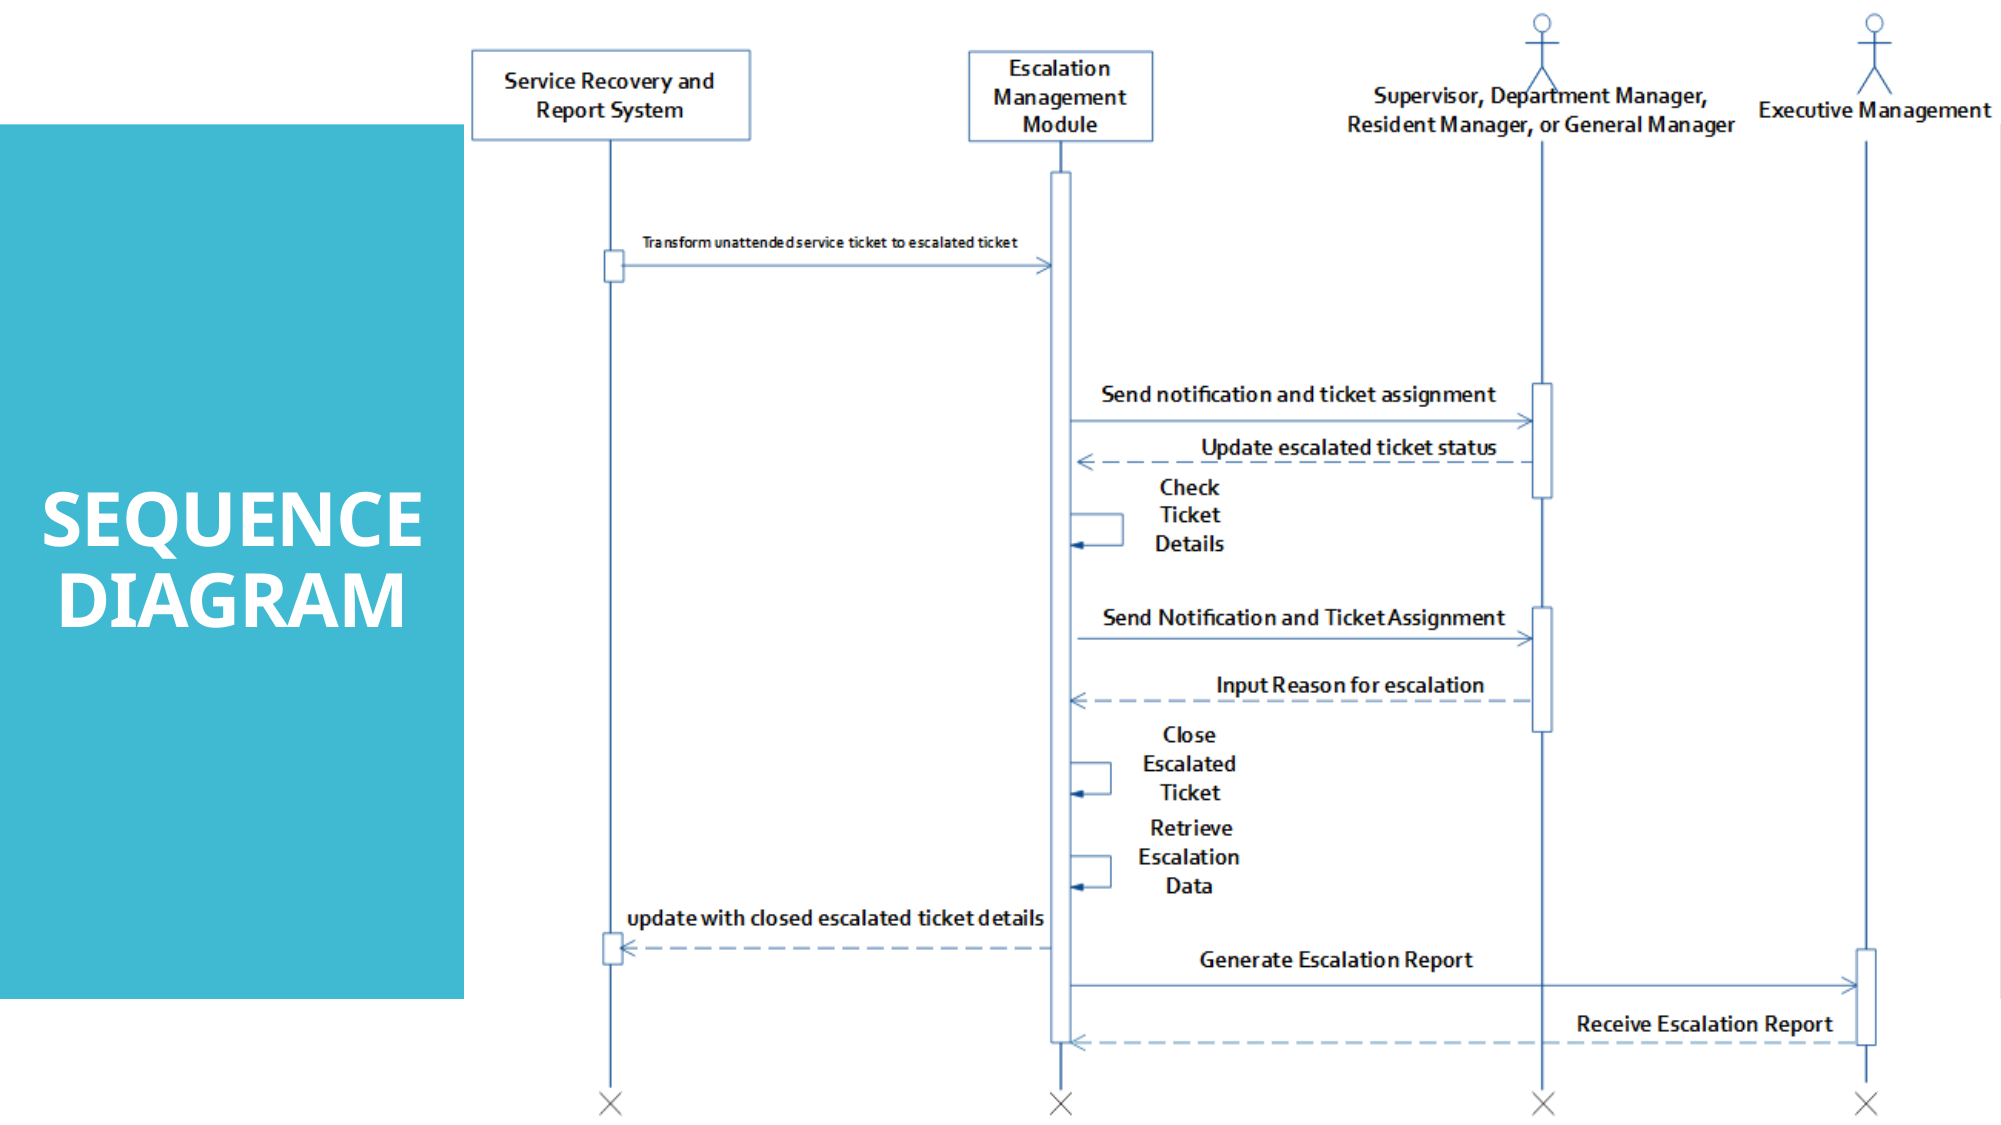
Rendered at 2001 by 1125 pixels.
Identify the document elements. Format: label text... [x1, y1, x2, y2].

picture [464, 0, 2000, 1125]
title SEQUENCE DIAGRAM [0, 185, 464, 940]
